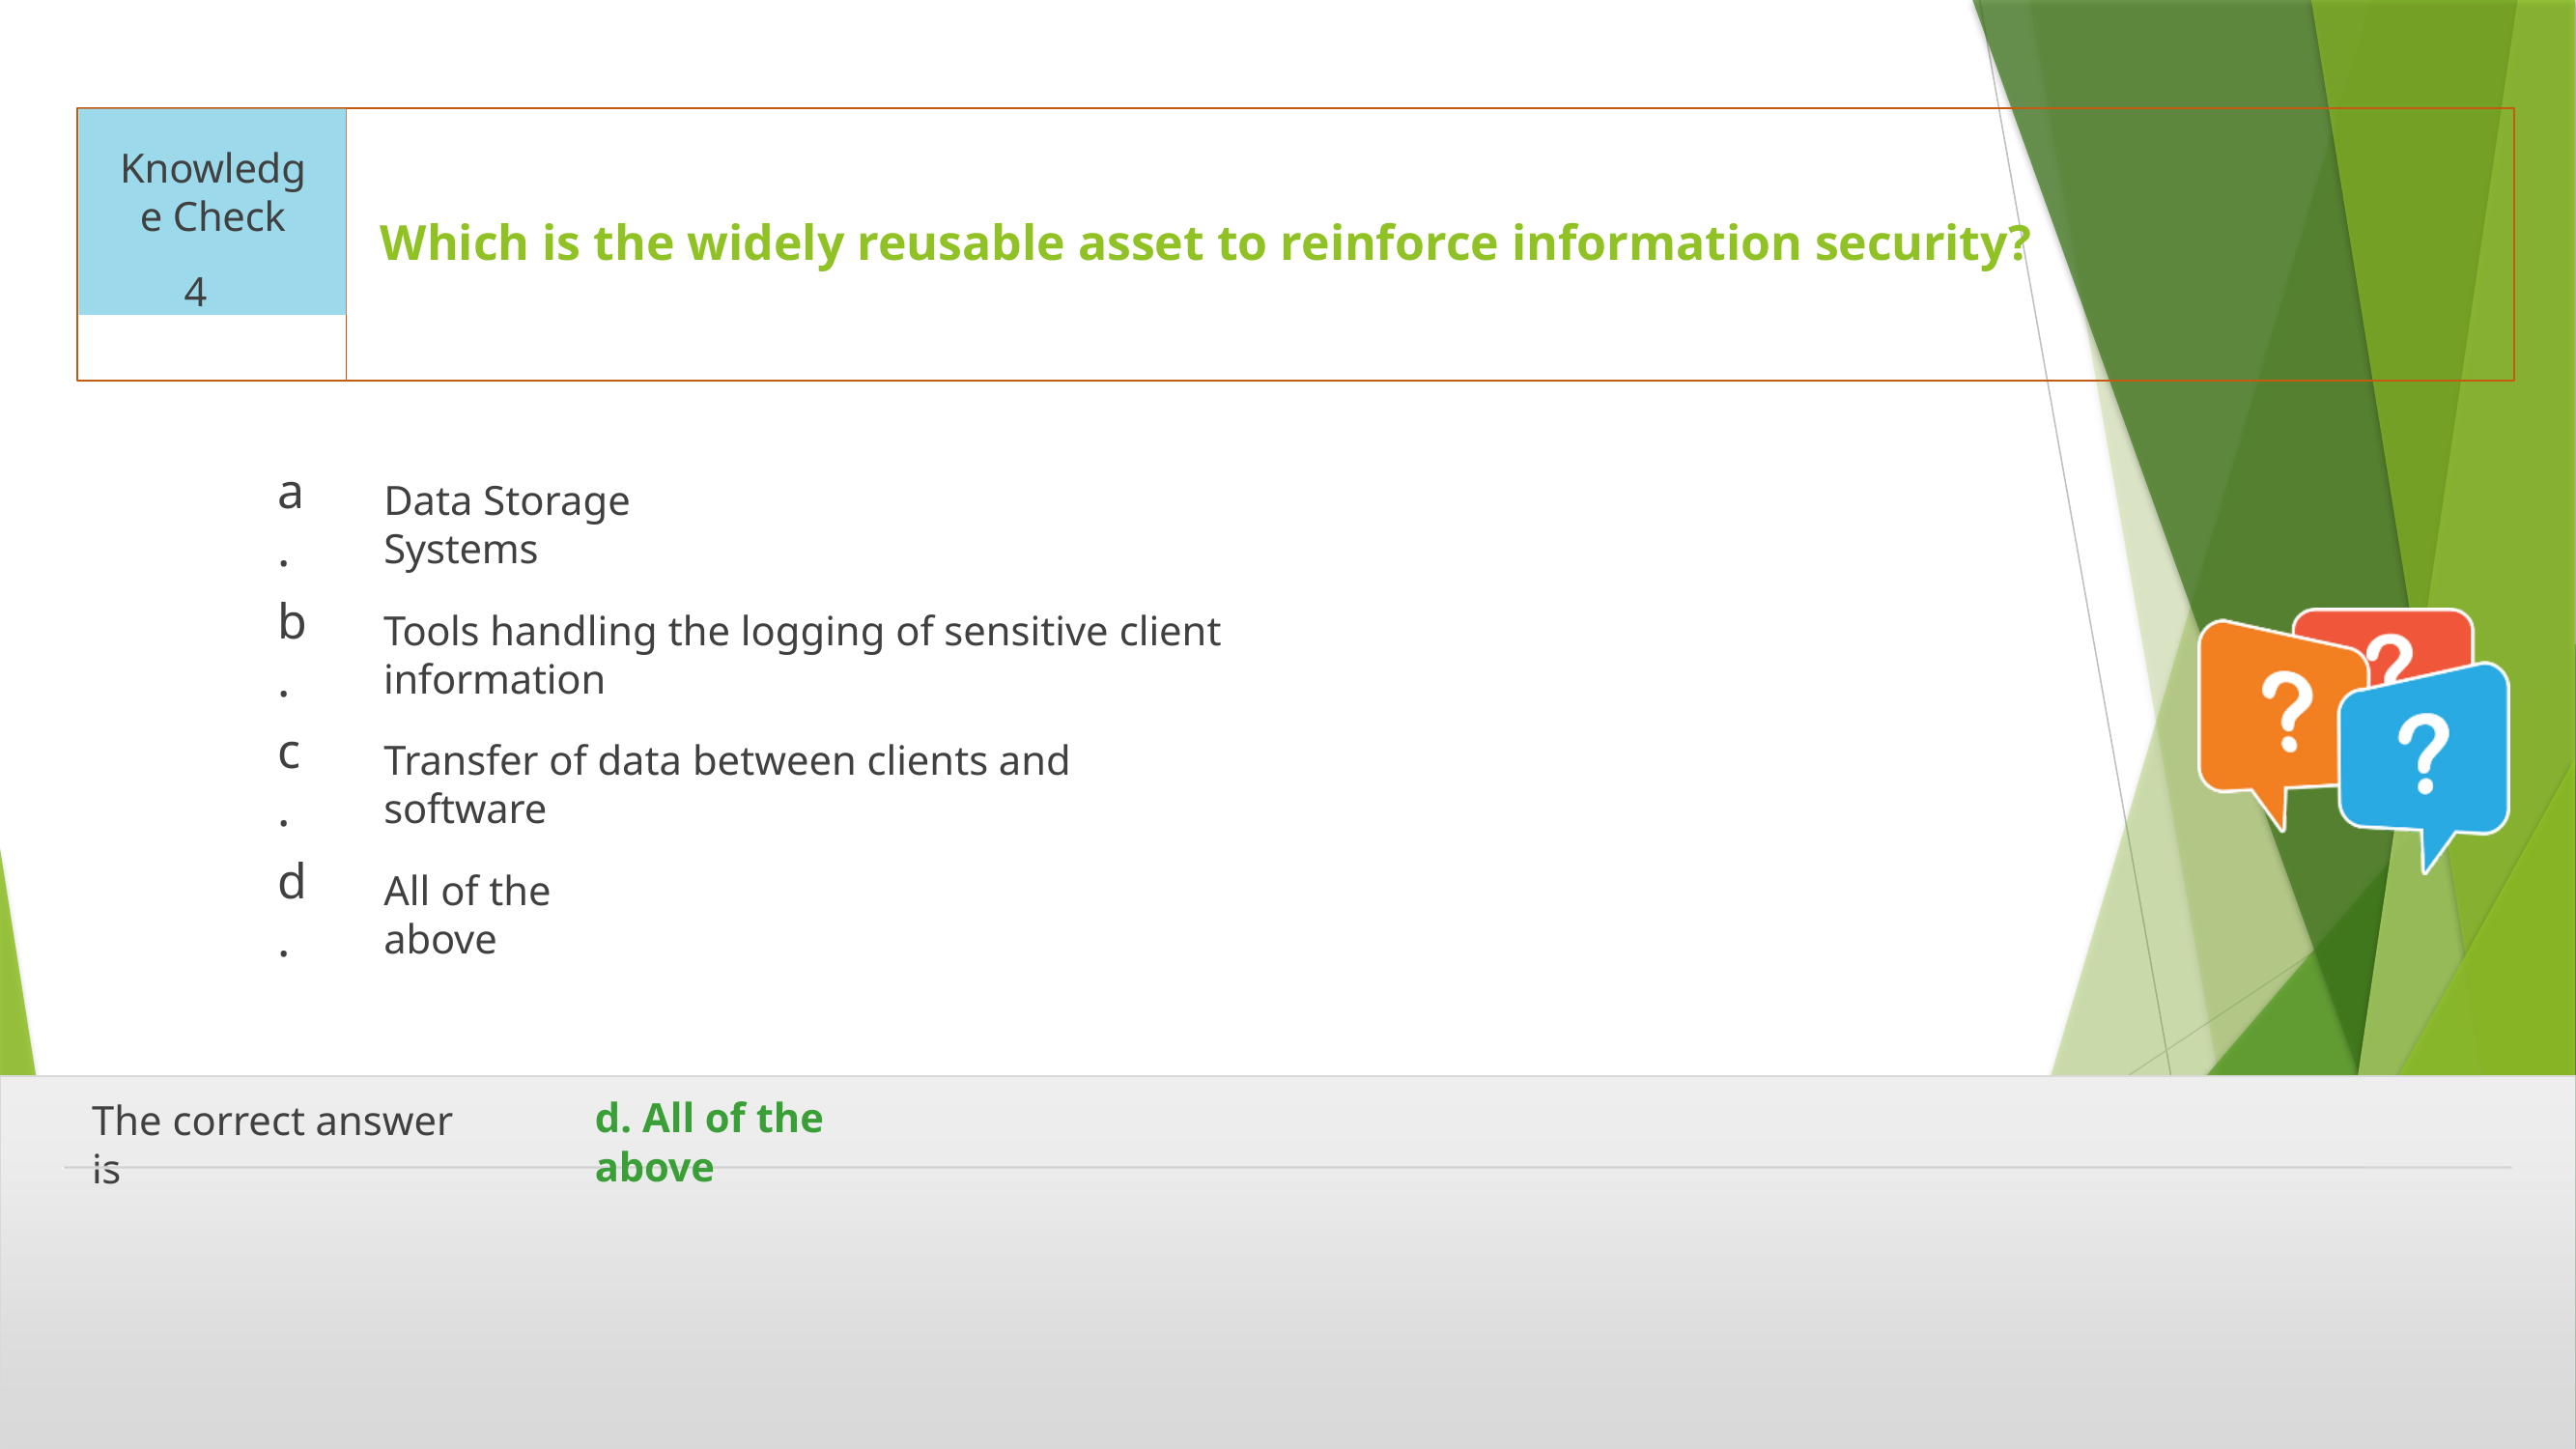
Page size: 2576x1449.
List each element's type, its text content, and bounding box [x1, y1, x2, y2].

text_box a. [275, 458, 316, 577]
text_box All of the above [382, 863, 666, 962]
picture [2197, 608, 2511, 875]
text_box Data Storage Systems [382, 472, 771, 572]
text_box Tools handling the logging of sensitive client information [382, 603, 1397, 702]
picture [62, 1165, 2516, 1172]
text_box d. [275, 848, 320, 967]
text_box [75, 106, 2516, 383]
title Which is the widely reusable asset to reinforce information security? [347, 393, 2513, 455]
text_box Transfer of data between clients and software [382, 732, 1189, 833]
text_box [0, 1074, 2576, 1449]
text_box b. [275, 588, 320, 707]
text_box c. [275, 718, 313, 837]
